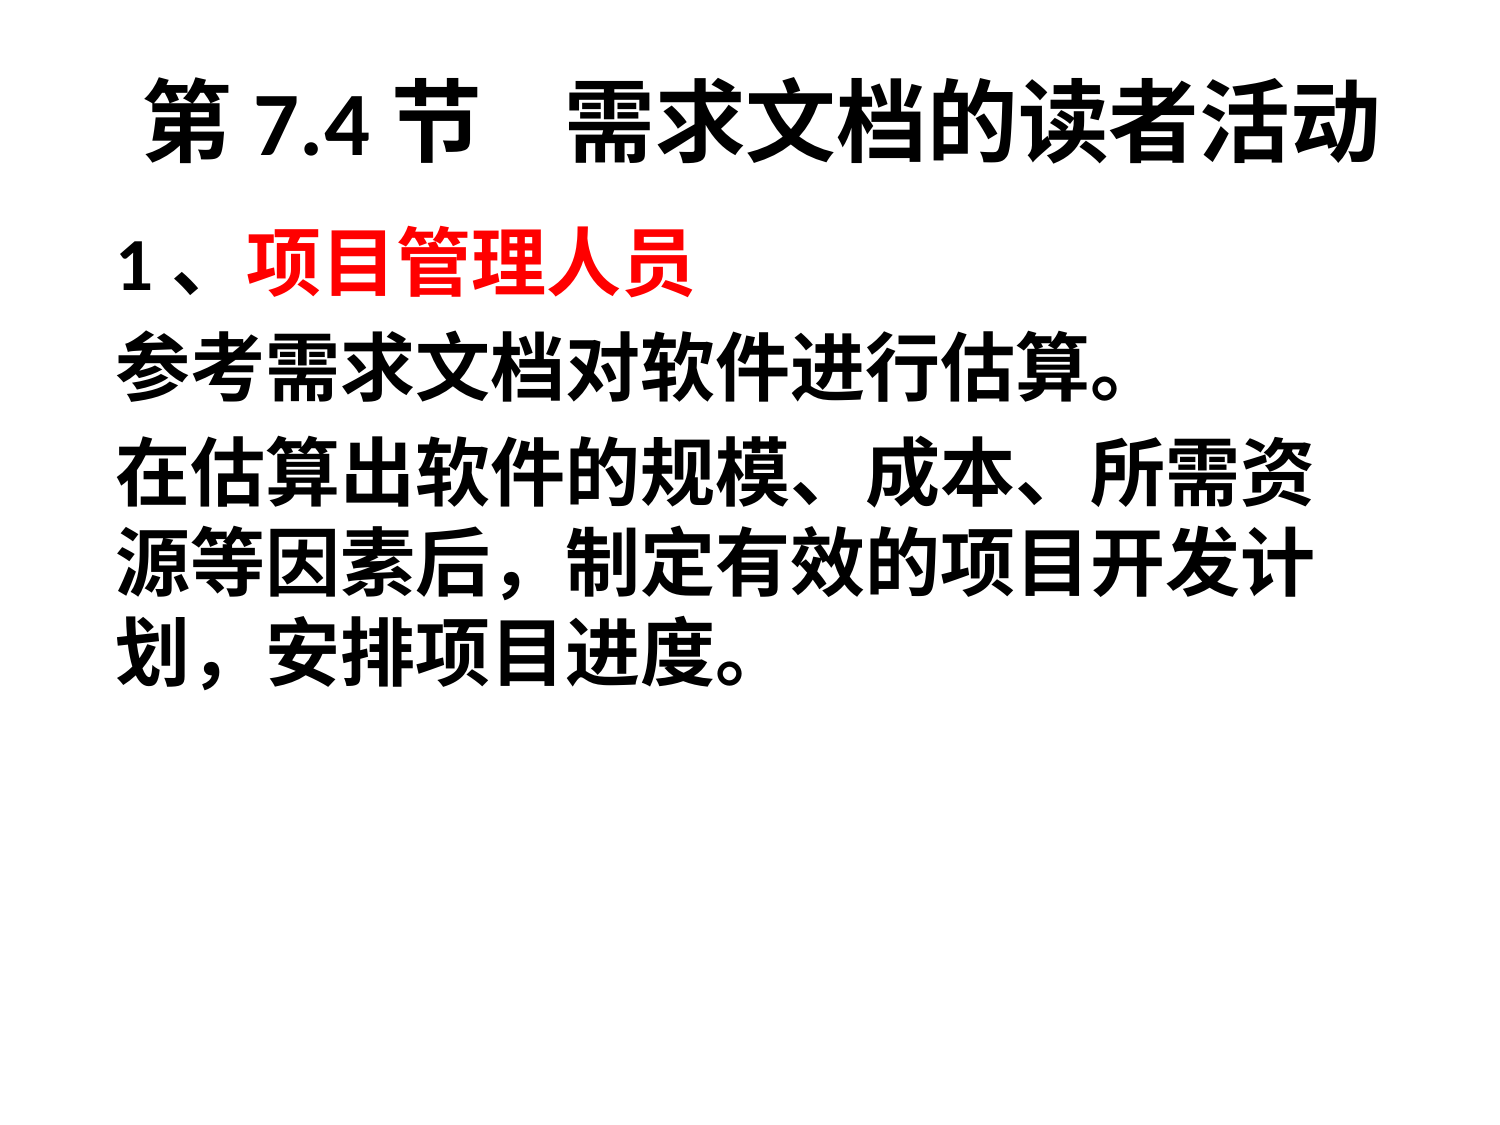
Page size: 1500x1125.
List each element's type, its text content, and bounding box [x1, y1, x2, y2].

subtitle 1、项目管理人员 参考需求文档对软件进行估算。 在估算出软件的规模、成本、所需资源等因素后，制定有效的项目开发计划，安排项目进度。 [100, 208, 1400, 1024]
title 第7.4节 需求文档的读者活动 [123, 42, 1399, 197]
